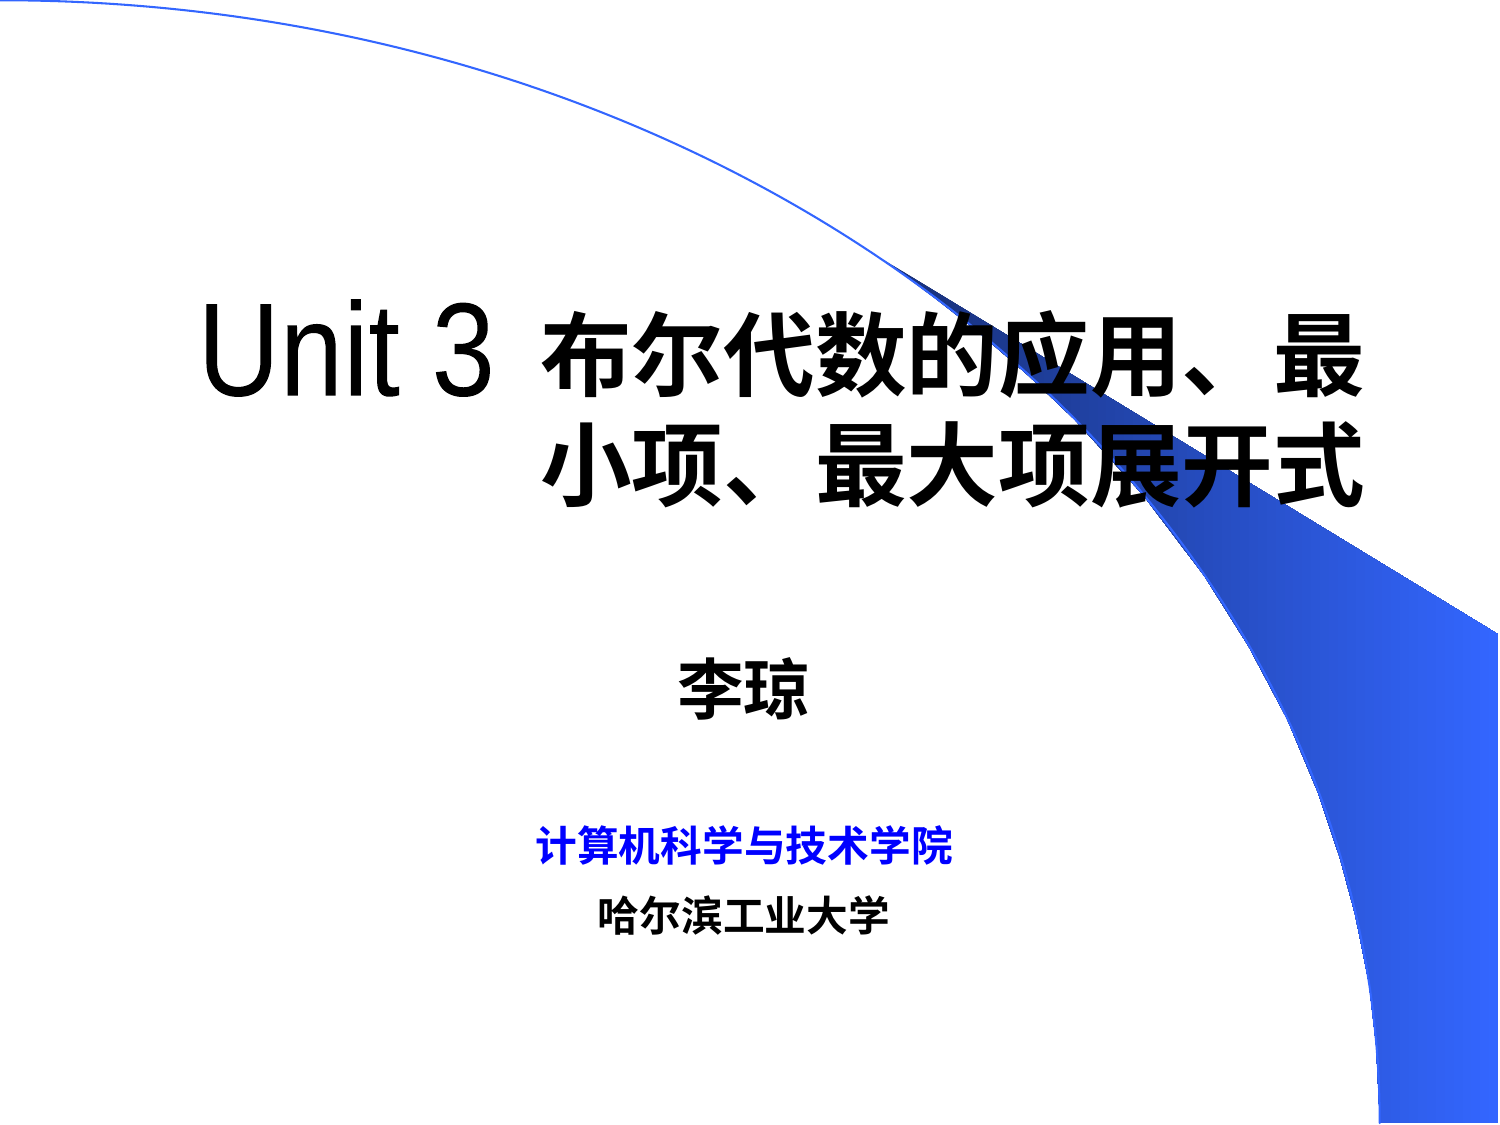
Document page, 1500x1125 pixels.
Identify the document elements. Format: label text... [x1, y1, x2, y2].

text_box 布尔代数的应用、最小项、最大项展开式 [525, 290, 1436, 526]
text_box 李琼 计算机科学与技术学院 哈尔滨工业大学 [348, 640, 1140, 948]
